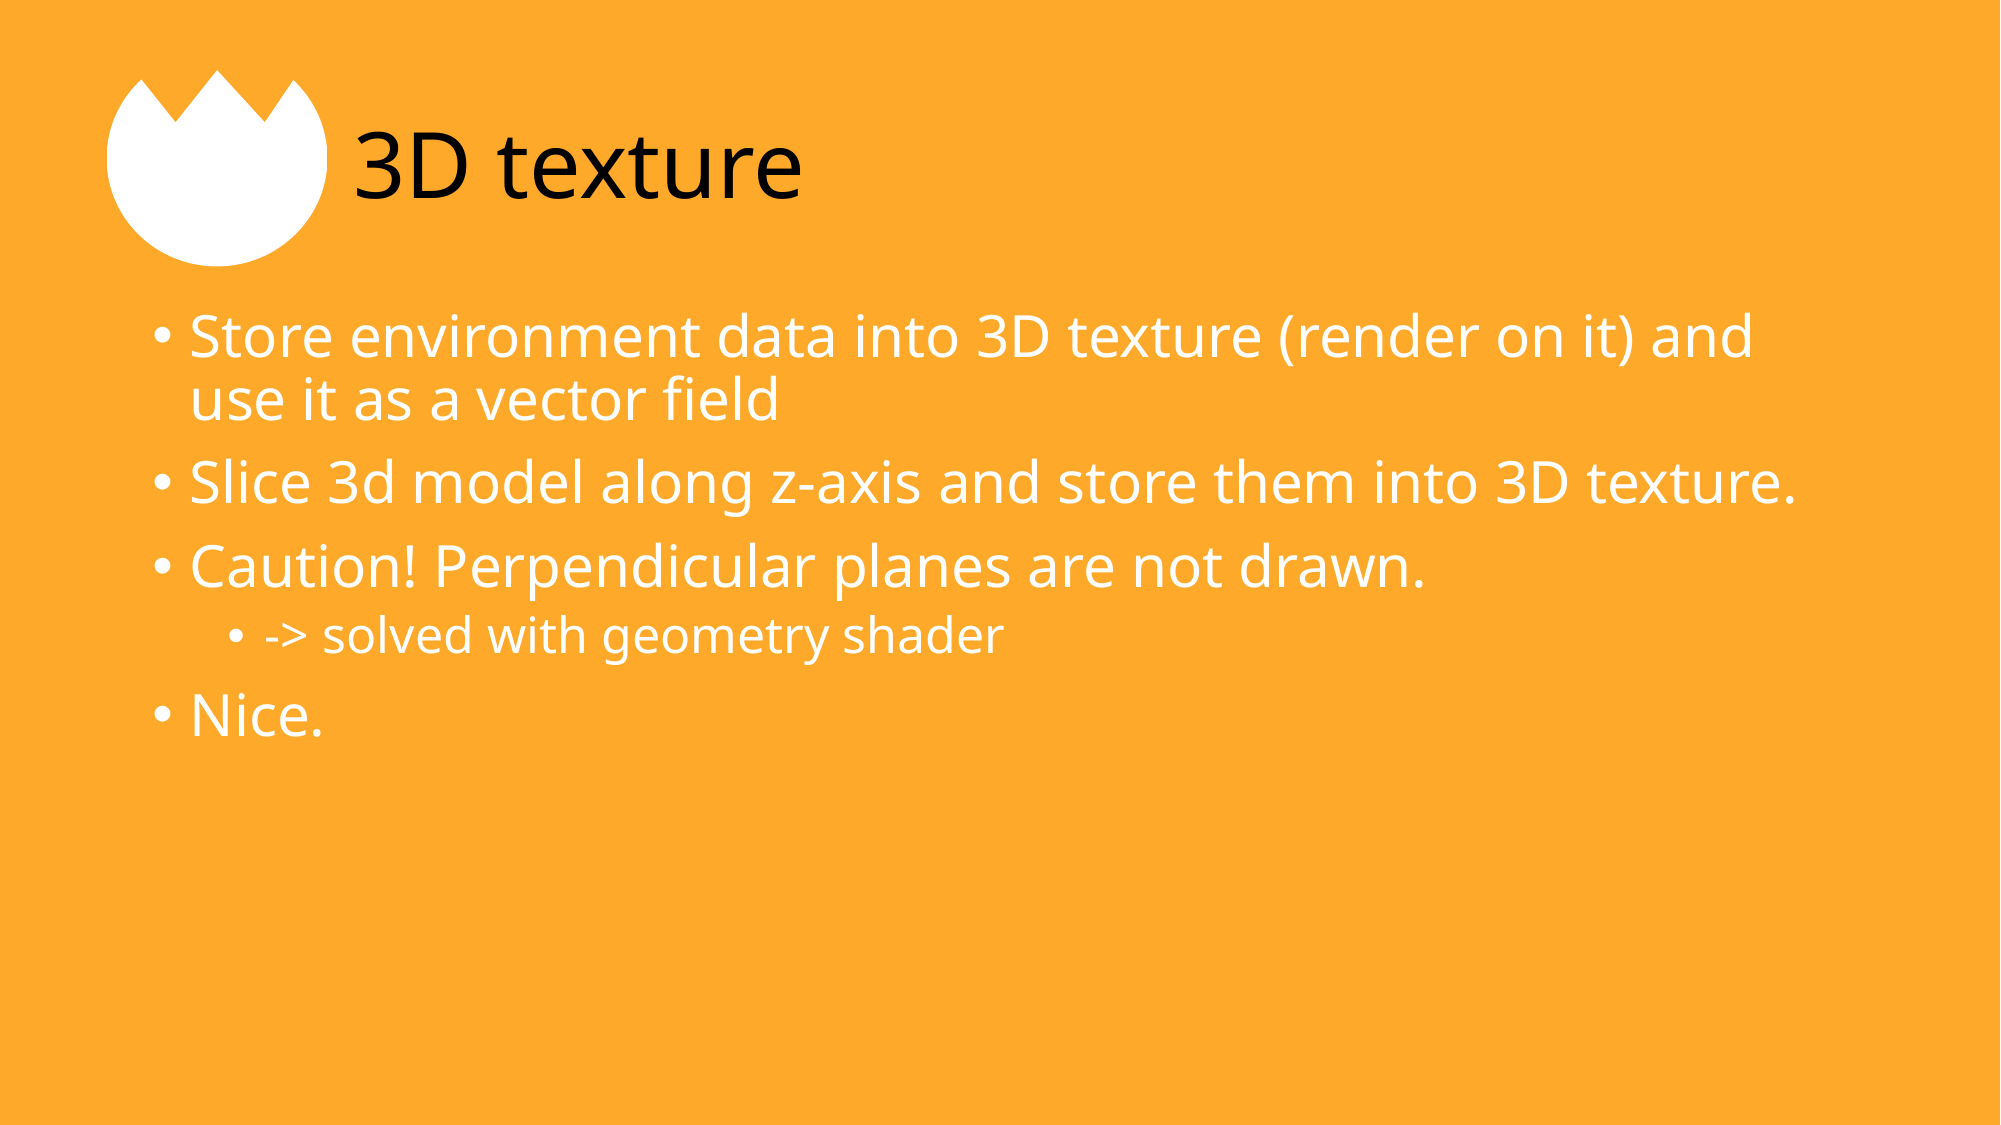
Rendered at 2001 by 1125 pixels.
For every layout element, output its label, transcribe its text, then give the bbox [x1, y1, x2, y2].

list Store environment data into 3D texture (render on it) and use it as a vector field Slice 3d model along z-axis and store them into 3D texture. Caution! Perpendicular planes are not drawn. -> solved with geometry shader Nice. [137, 299, 1863, 1014]
title 3D texture [338, 59, 2000, 278]
